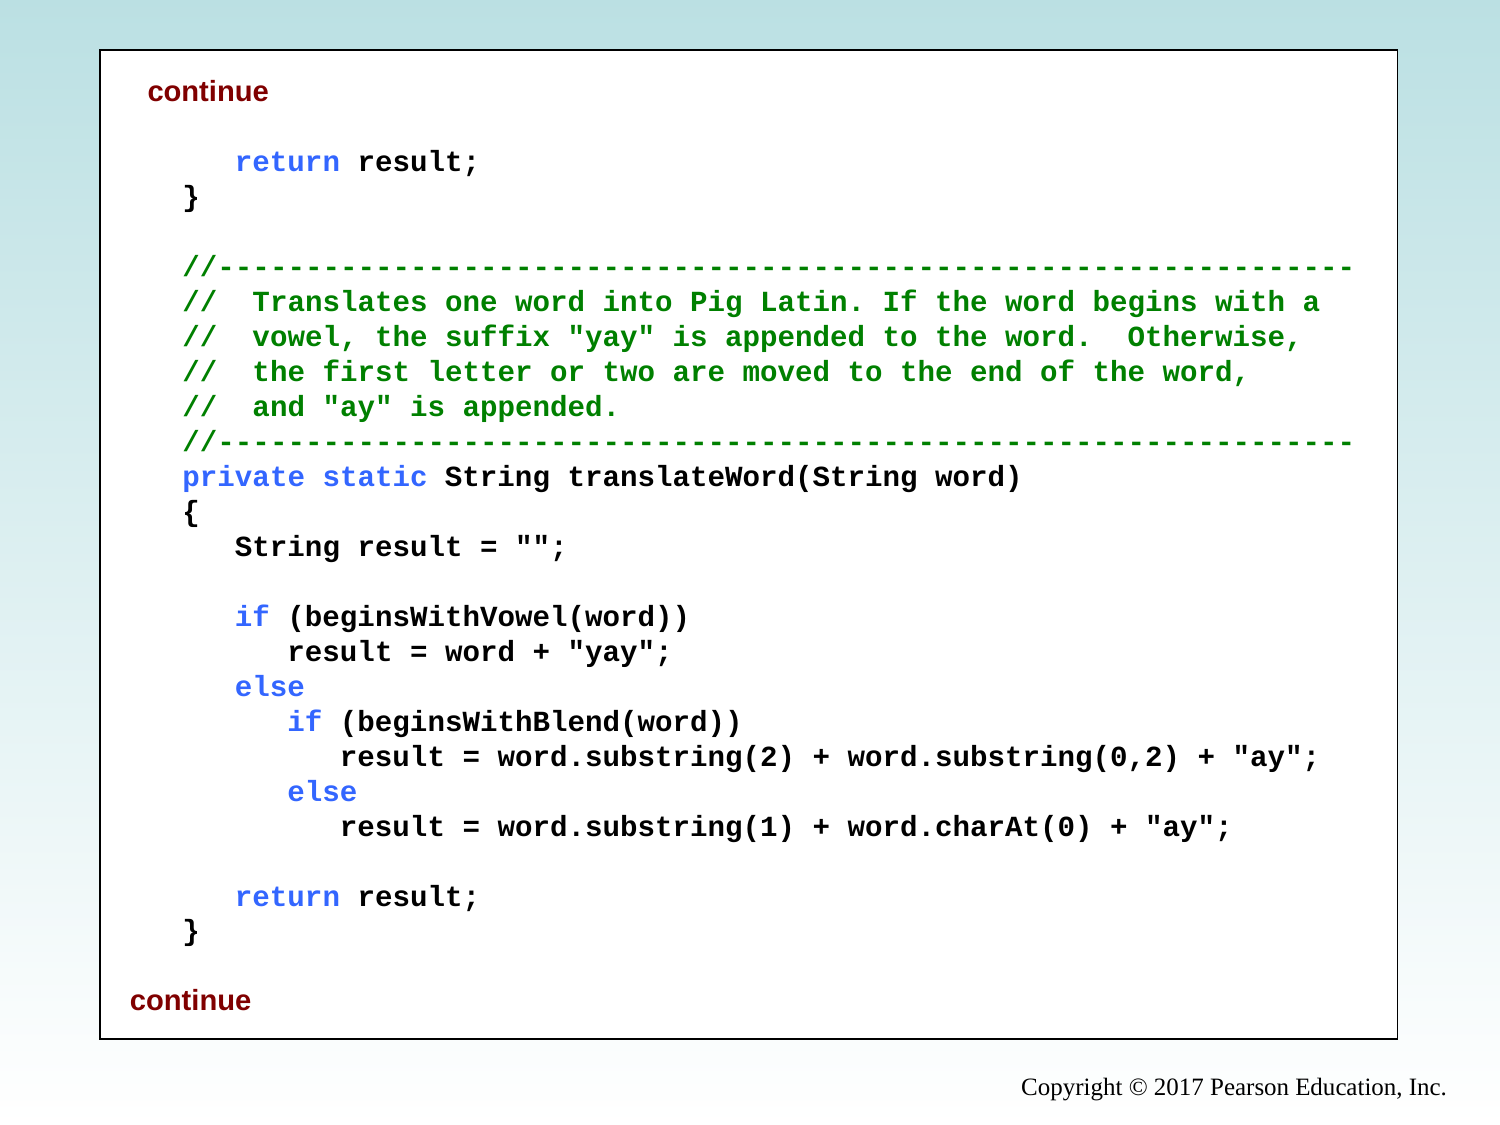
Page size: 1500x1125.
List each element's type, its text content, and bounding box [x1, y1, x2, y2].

text_box continue return result; } //----------------------------------------------------------------- // Translates one word into Pig Latin. If the word begins with a // vowel, the suffix "yay" is appended to the word. Otherwise, // the first letter or two are moved to the end of the word, // and "ay" is appended. //----------------------------------------------------------------- private static String translateWord(String word) { String result = ""; if (beginsWithVowel(word)) result = word + "yay"; else if (beginsWithBlend(word)) result = word.substring(2) + word.substring(0,2) + "ay"; else result = word.substring(1) + word.charAt(0) + "ay"; return result; } continue [99, 50, 1398, 1040]
footer Copyright © 2017 Pearson Education, Inc. [549, 1062, 1463, 1114]
